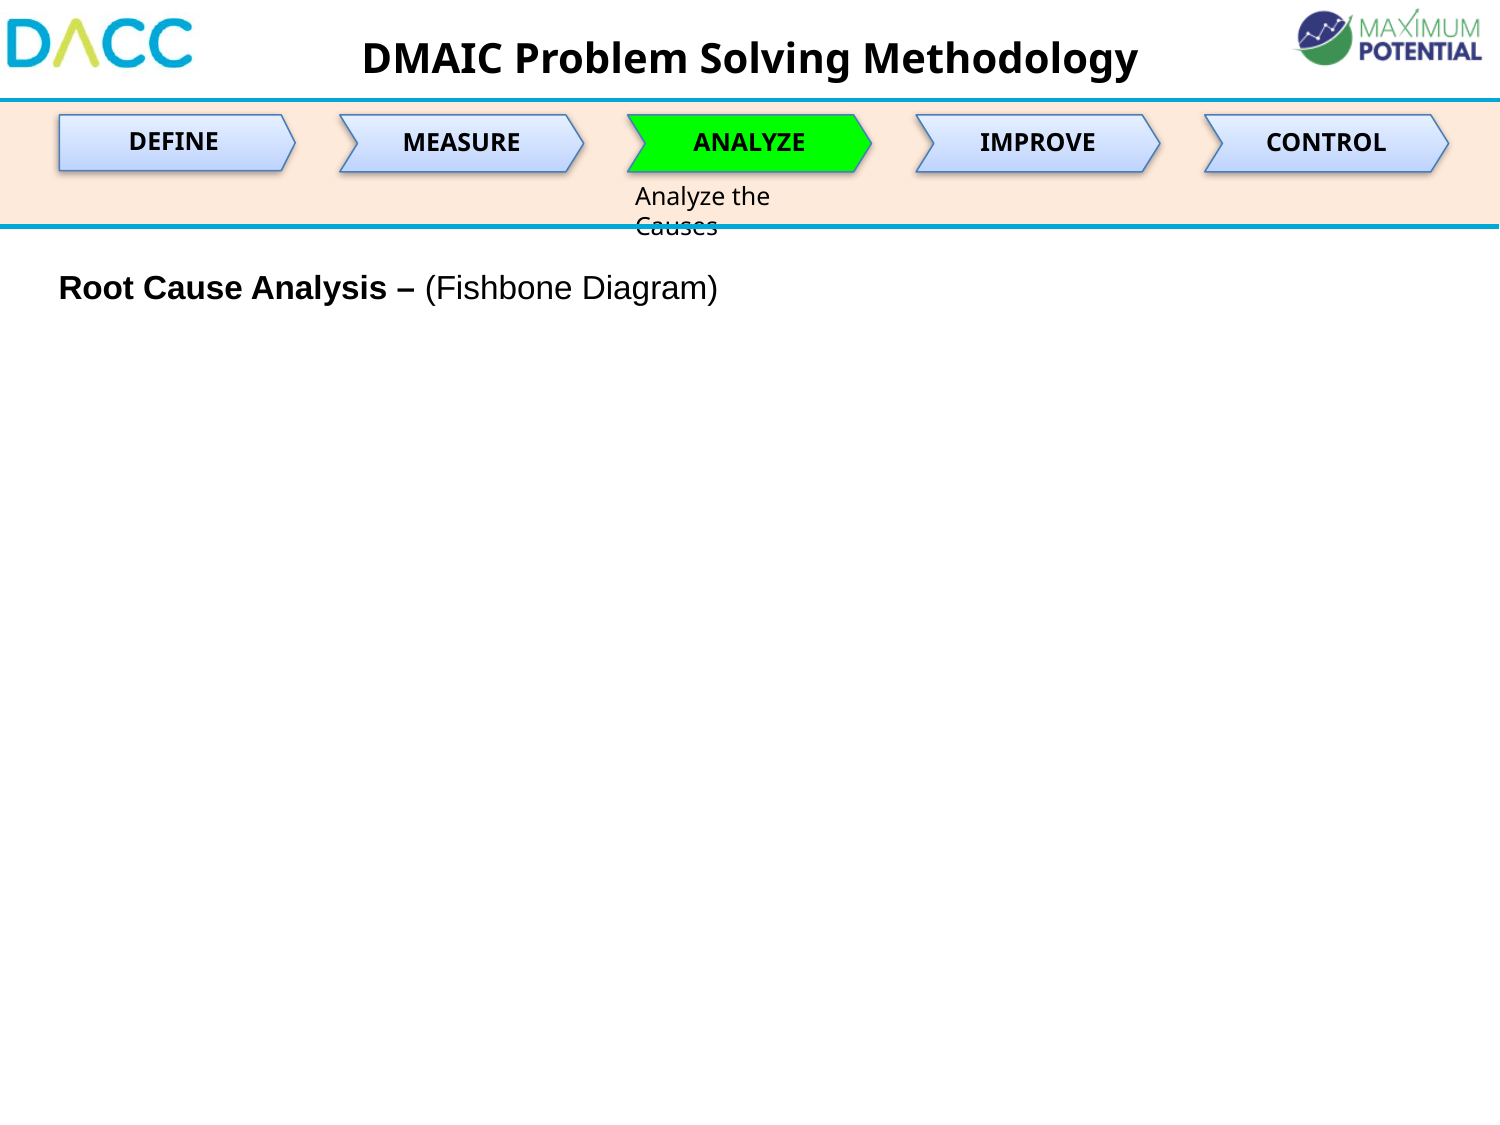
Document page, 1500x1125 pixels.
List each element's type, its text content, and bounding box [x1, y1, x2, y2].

picture [1284, 0, 1499, 87]
text_box DMAIC Problem Solving Methodology [202, 24, 1280, 90]
text_box [0, 106, 1500, 226]
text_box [58, 114, 1449, 226]
text_box Root Cause Analysis – (Fishbone Diagram) [43, 259, 1433, 359]
picture [0, 0, 202, 83]
